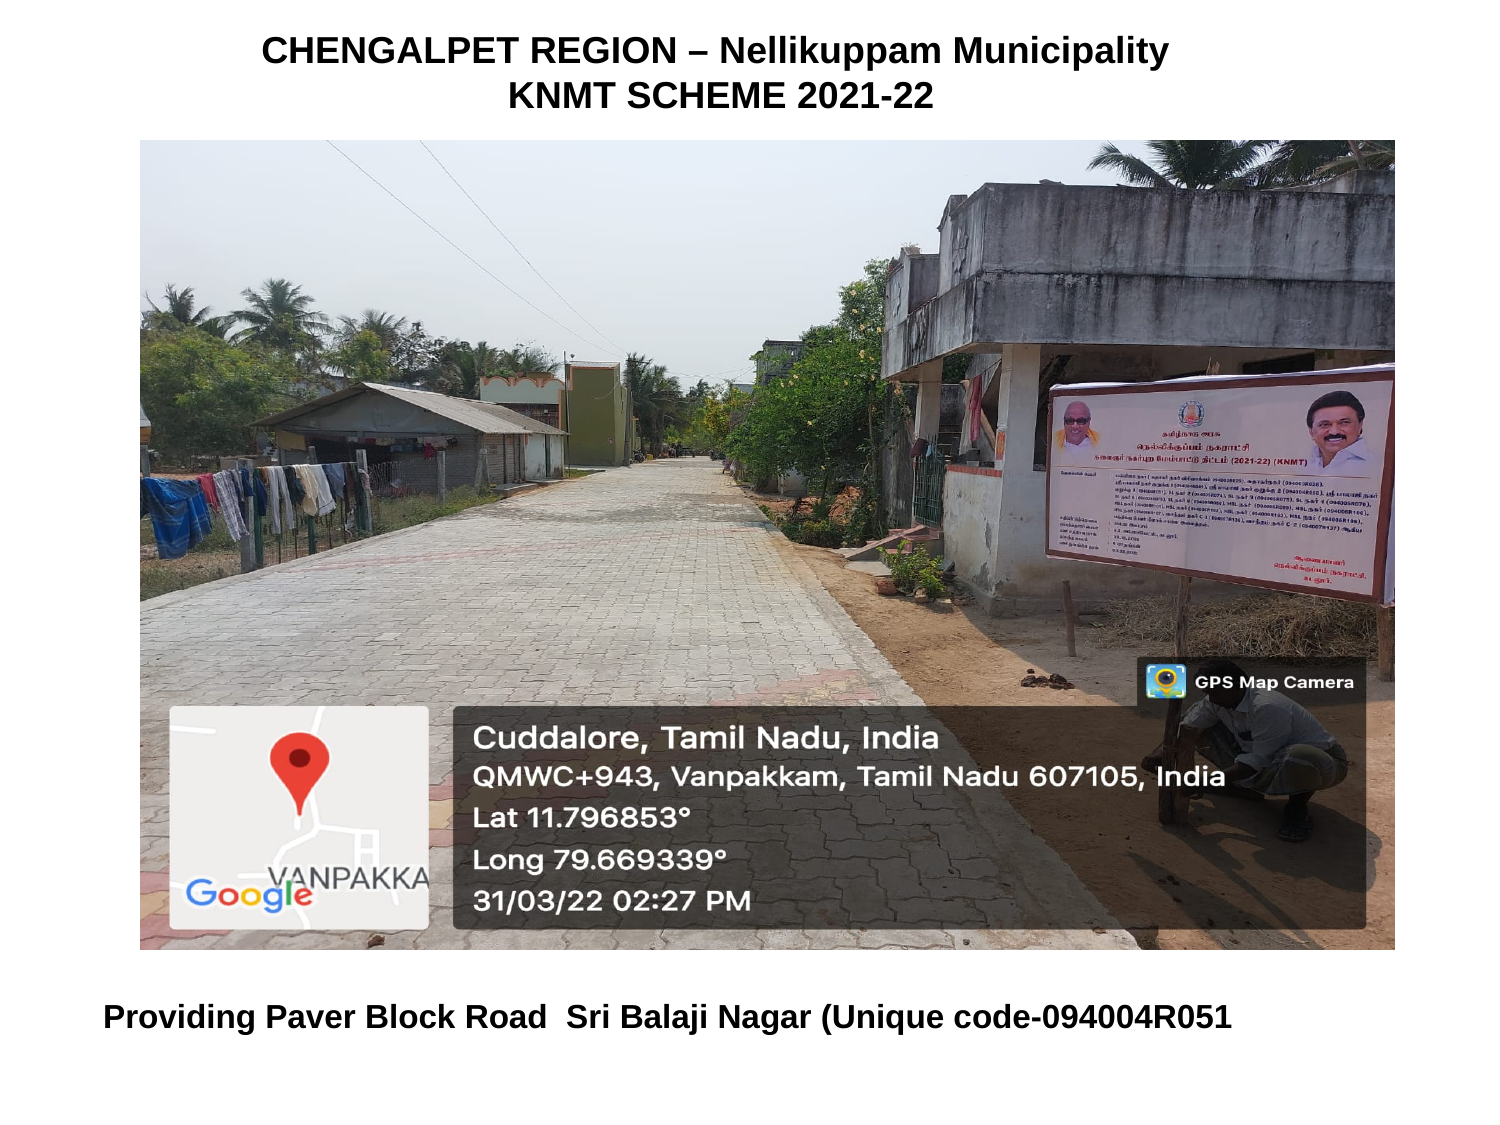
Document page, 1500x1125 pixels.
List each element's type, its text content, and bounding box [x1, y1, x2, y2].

picture [140, 140, 1395, 950]
text_box CHENGALPET REGION – Nellikuppam Municipality KNMT SCHEME 2021-22 [194, 19, 1258, 124]
text_box Providing Paver Block Road Sri Balaji Nagar (Unique code-094004R051 [88, 987, 1388, 1043]
